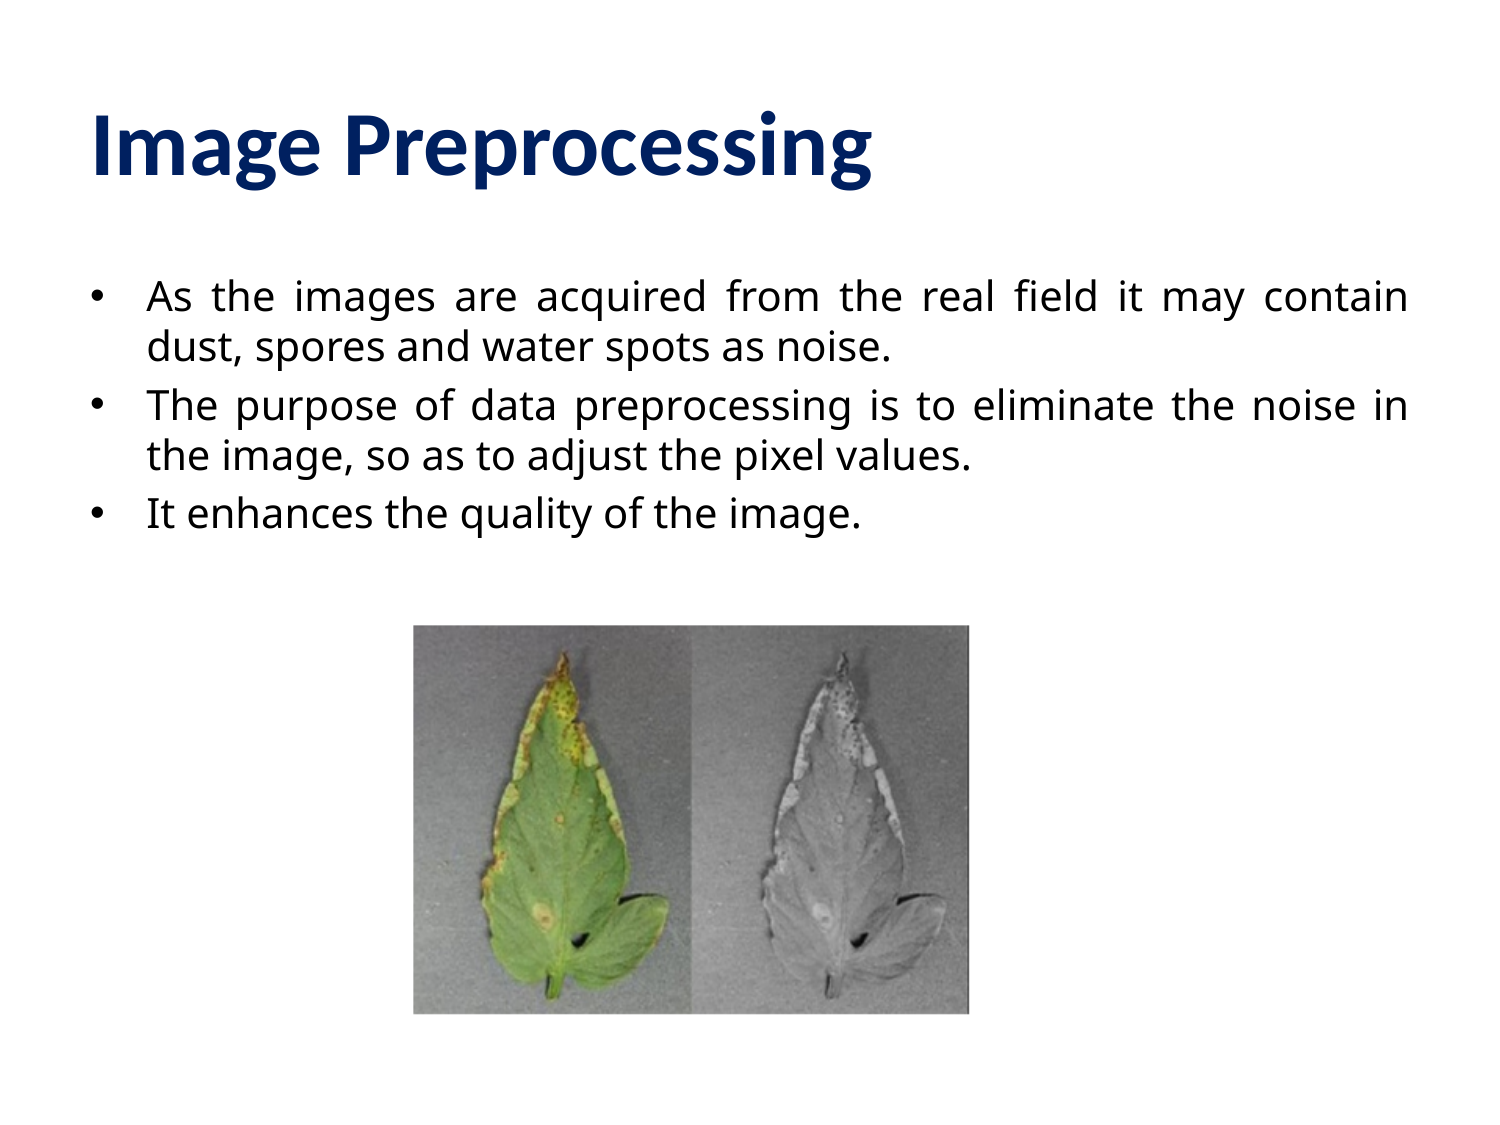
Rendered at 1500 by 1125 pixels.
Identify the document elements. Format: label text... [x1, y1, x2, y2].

list As the images are acquired from the real field it may contain dust, spores and water spots as noise. The purpose of data preprocessing is to eliminate the noise in the image, so as to adjust the pixel values. It enhances the quality of the image. [75, 262, 1425, 1005]
picture [412, 624, 974, 1016]
title Image Preprocessing [75, 45, 1425, 233]
